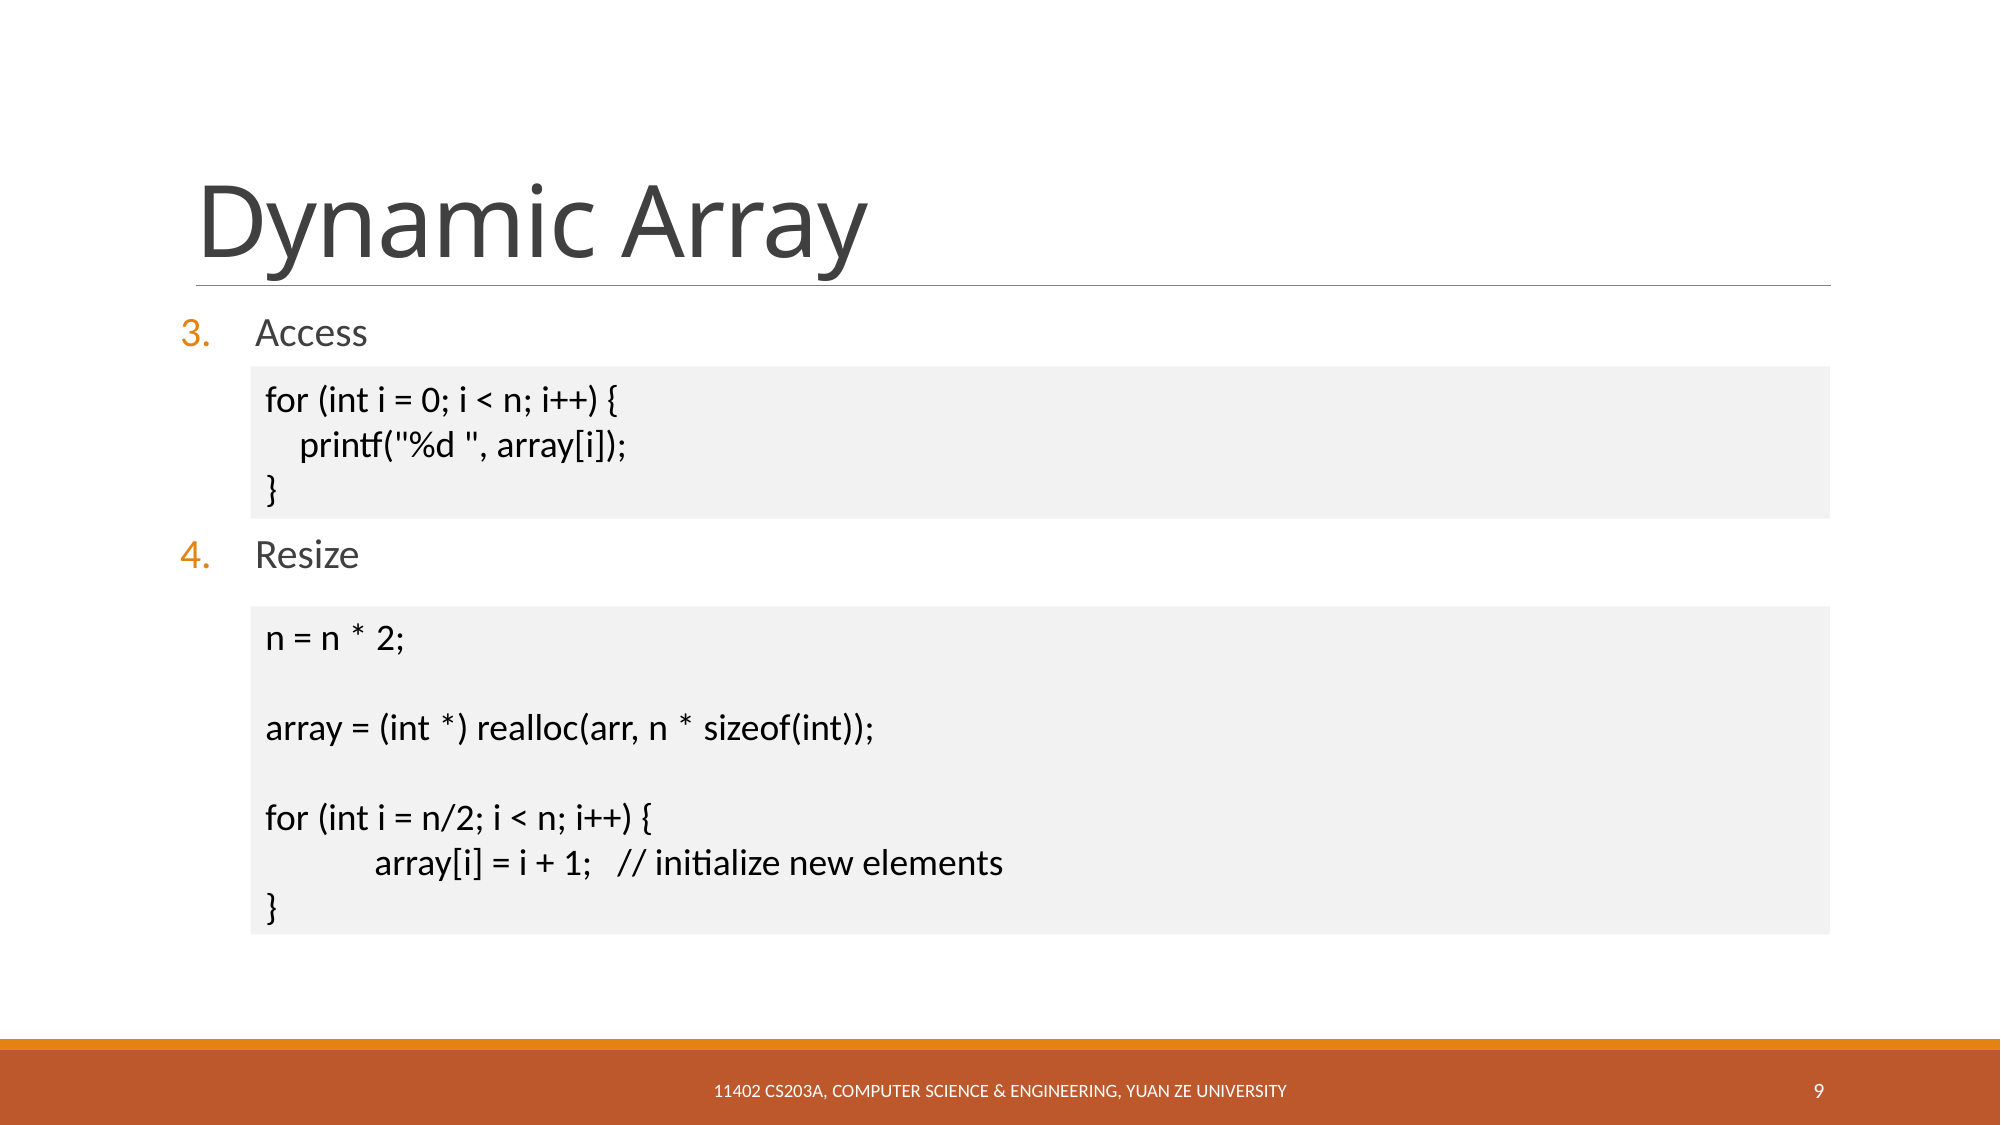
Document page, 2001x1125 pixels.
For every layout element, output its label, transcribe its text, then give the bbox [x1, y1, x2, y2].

text_box for (int i = 0; i < n; i++) { printf("%d ", array[i]); } [249, 365, 1831, 520]
footer 11402 CS203A, Computer Science & Engineering, Yuan Ze University [604, 1059, 1396, 1120]
slide_number 9 [1624, 1059, 1840, 1120]
text_box n = n * 2; array = (int *) realloc(arr, n * sizeof(int)); for (int i = n/2; i < n; i++) { array[i] = i + 1; // initialize new elements } [249, 605, 1831, 936]
list Access Resize [180, 302, 1830, 963]
title Dynamic Array [180, 47, 1830, 285]
